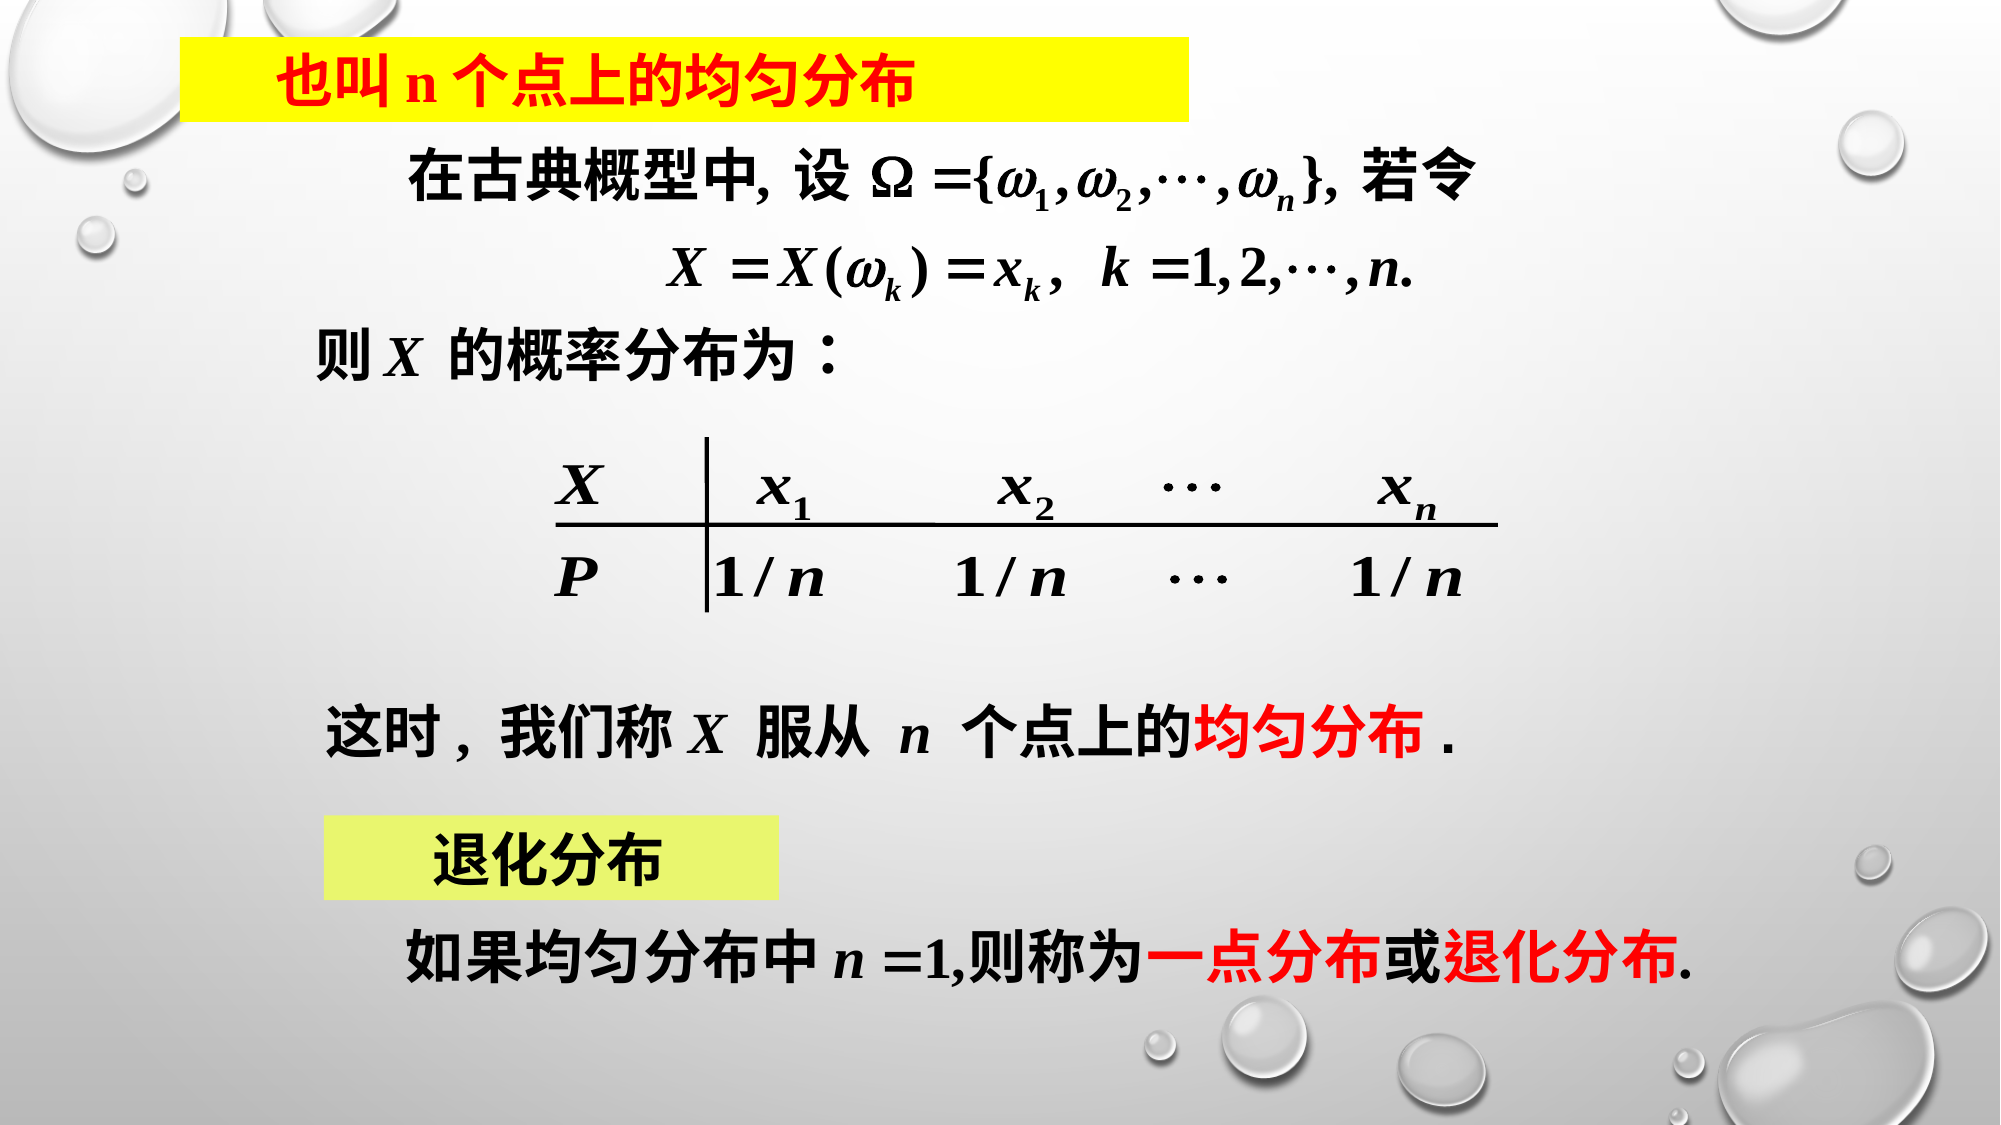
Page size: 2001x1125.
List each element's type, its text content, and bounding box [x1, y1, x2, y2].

picture [0, 0, 2000, 1125]
text_box 退化分布 [323, 815, 779, 901]
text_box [308, 925, 1702, 1004]
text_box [310, 136, 1690, 398]
text_box 这时, 我们称X 服从 n 个点上的均匀分布. [311, 687, 1663, 788]
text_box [540, 436, 1514, 613]
text_box 也叫n个点上的均匀分布 [179, 37, 1189, 122]
